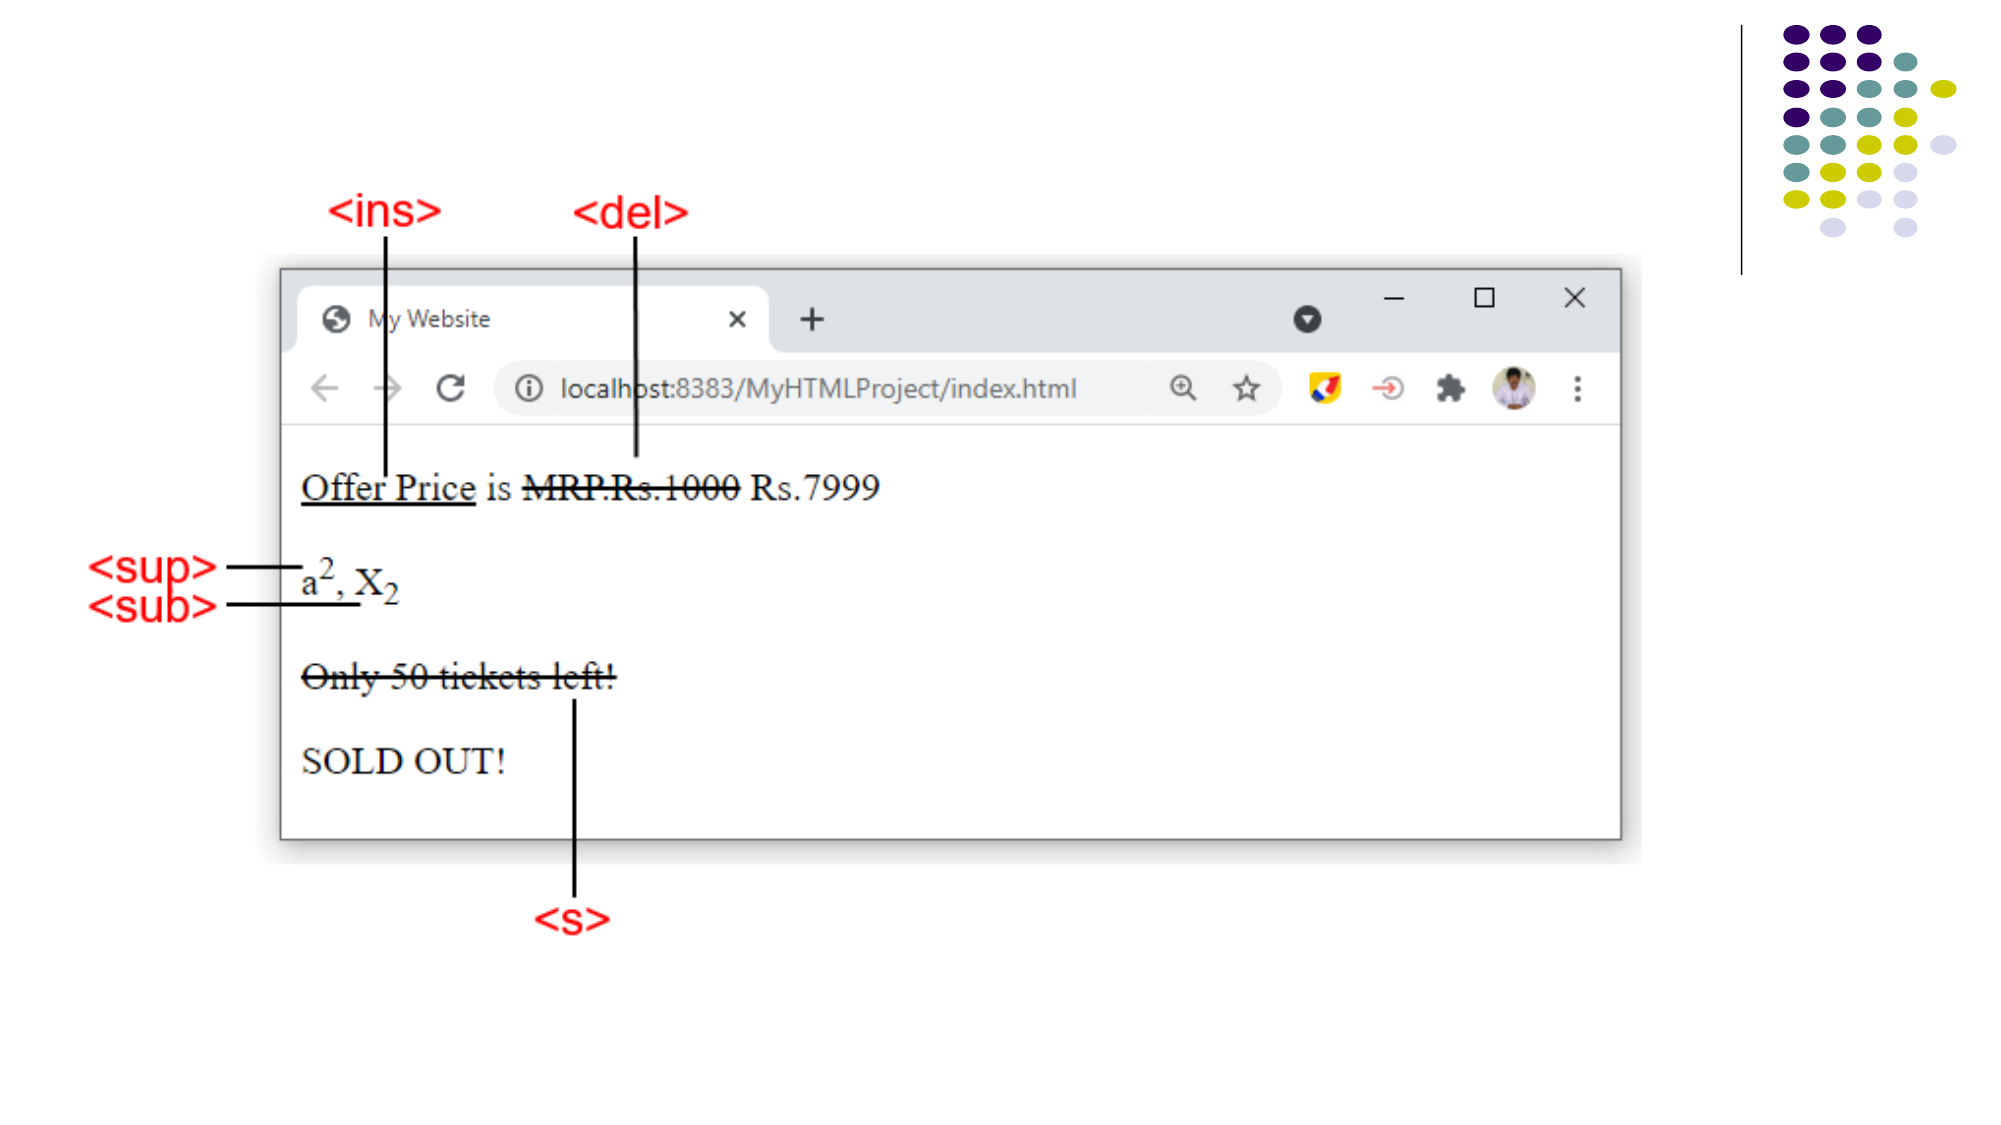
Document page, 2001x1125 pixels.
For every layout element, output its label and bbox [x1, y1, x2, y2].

picture [49, 174, 1713, 972]
